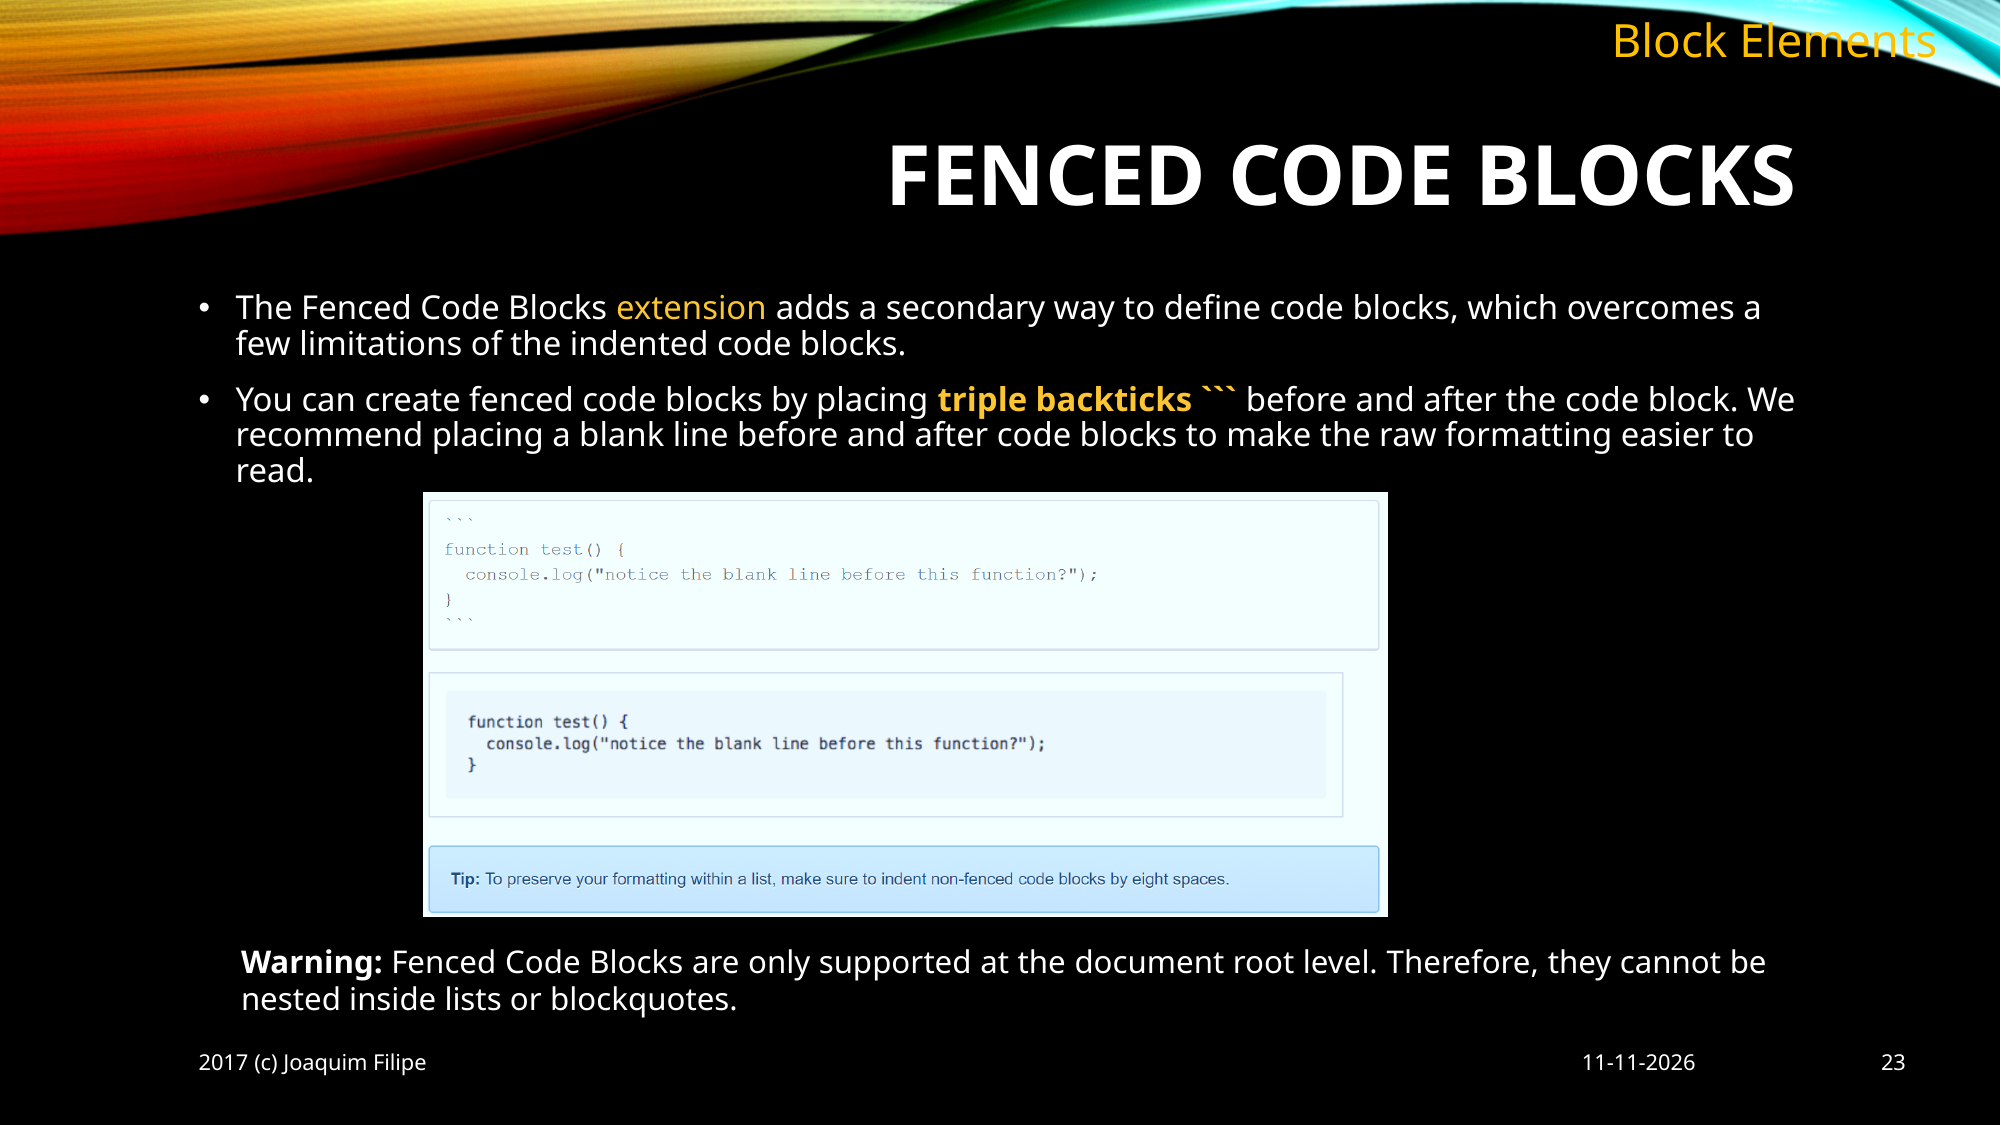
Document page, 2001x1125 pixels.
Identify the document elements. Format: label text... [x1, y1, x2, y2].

title Fenced code blocks [141, 101, 1813, 257]
footer 2017 (c) Joaquim Filipe [183, 1033, 1424, 1094]
slide_number 23 [1830, 1033, 1922, 1094]
list The Fenced Code Blocks extension adds a secondary way to define code blocks, which overcomes a few limitations of the indented code blocks. You can create fenced code blocks by placing triple backticks ``` before and after the code block. We recommend placing a blank line before and after code blocks to make the raw formatting easier to read. [183, 283, 1813, 498]
picture [0, 0, 2000, 237]
list Block Elements [1340, 10, 1953, 82]
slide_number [1448, 1033, 1711, 1094]
text_box Warning: Fenced Code Blocks are only supported at the document root level. Therefore, they cannot be nested inside lists or blockquotes. [226, 934, 1784, 1025]
picture [423, 492, 1389, 918]
